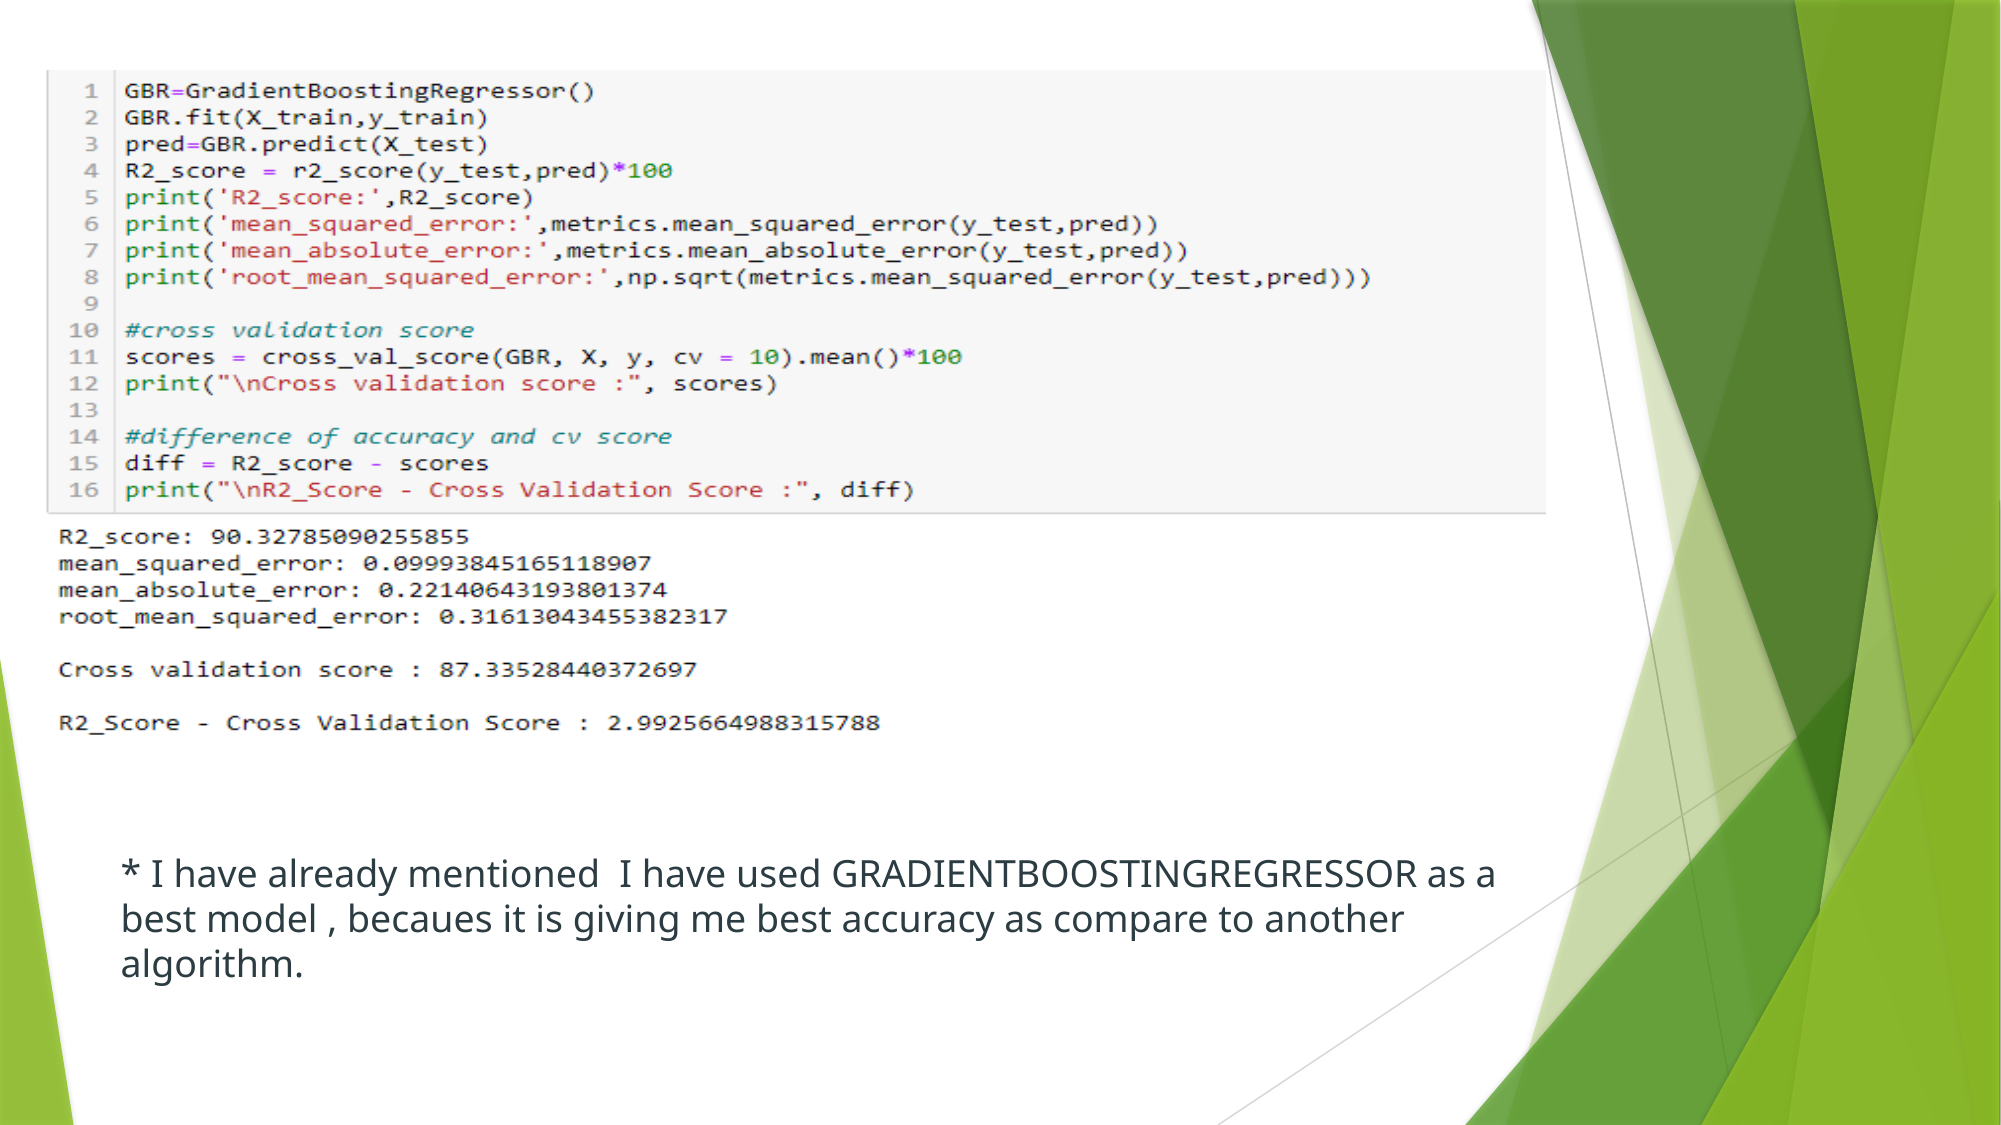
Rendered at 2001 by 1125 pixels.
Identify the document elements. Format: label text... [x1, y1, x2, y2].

text_box * I have already mentioned I have used GRADIENTBOOSTINGREGRESSOR as a best model , becaues it is giving me best accuracy as compare to another algorithm. [105, 842, 1546, 992]
picture [44, 69, 1546, 760]
